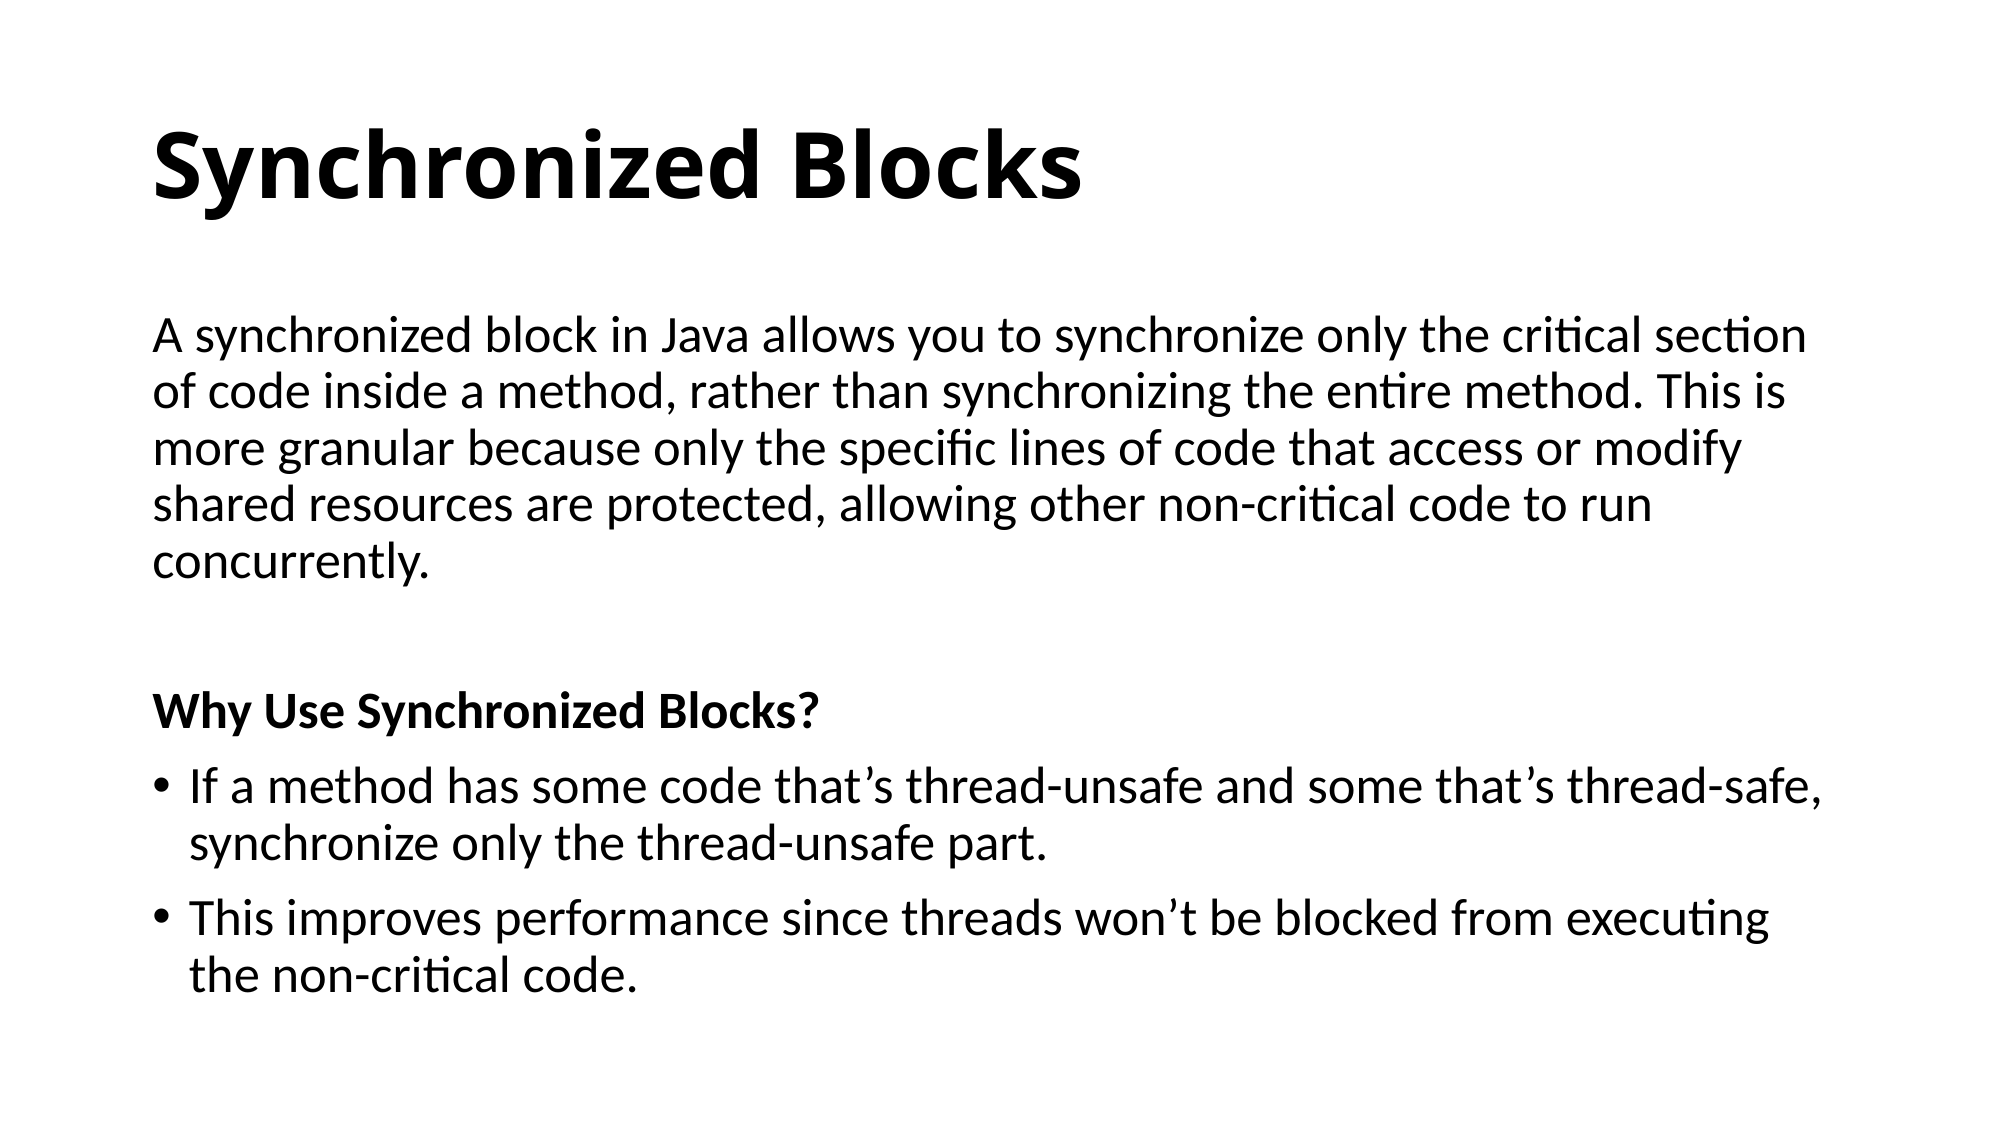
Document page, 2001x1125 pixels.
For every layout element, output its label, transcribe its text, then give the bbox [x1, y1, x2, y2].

title Synchronized Blocks [137, 59, 1863, 278]
list A synchronized block in Java allows you to synchronize only the critical section of code inside a method, rather than synchronizing the entire method. This is more granular because only the specific lines of code that access or modify shared resources are protected, allowing other non-critical code to run concurrently. Why Use Synchronized Blocks? If a method has some code that’s thread-unsafe and some that’s thread-safe, synchronize only the thread-unsafe part. This improves performance since threads won’t be blocked from executing the non-critical code. [137, 299, 1863, 1014]
